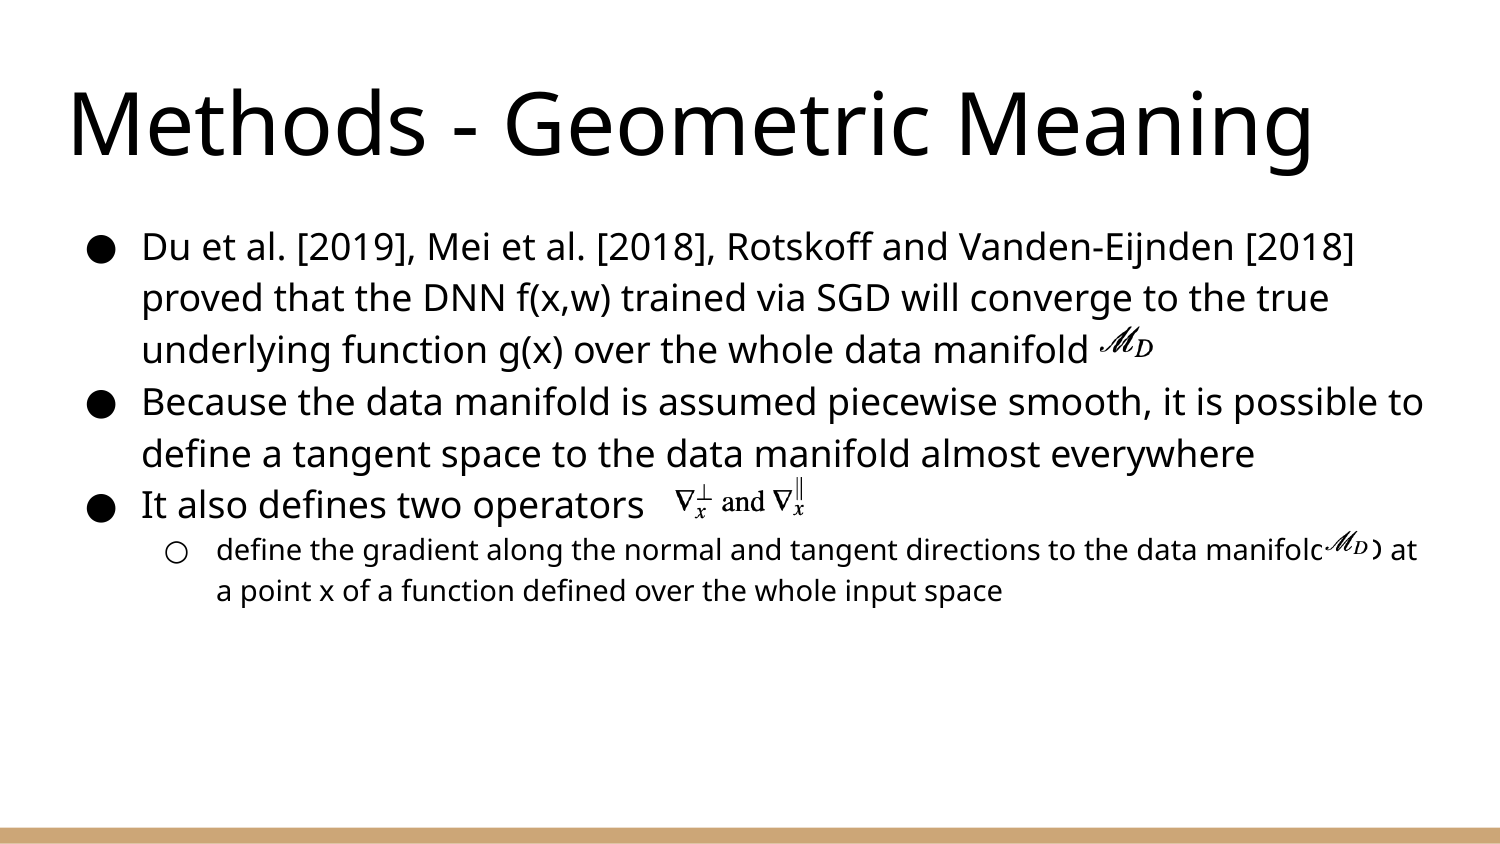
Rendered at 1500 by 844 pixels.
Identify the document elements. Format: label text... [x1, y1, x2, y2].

title Methods - Geometric Meaning [51, 51, 1449, 189]
picture [670, 477, 810, 521]
picture [1094, 320, 1160, 364]
list Du et al. [2019], Mei et al. [2018], Rotskoff and Vanden-Eijnden [2018] proved that the DNN f(x,w) trained via SGD will converge to the true underlying function g(x) over the whole data manifold Because the data manifold is assumed piecewise smooth, it is possible to define a tangent space to the data manifold almost everywhere It also defines two operators define the gradient along the normal and tangent directions to the data manifold MD at a point x of a function defined over the whole input space [51, 200, 1449, 752]
picture [1322, 526, 1373, 560]
